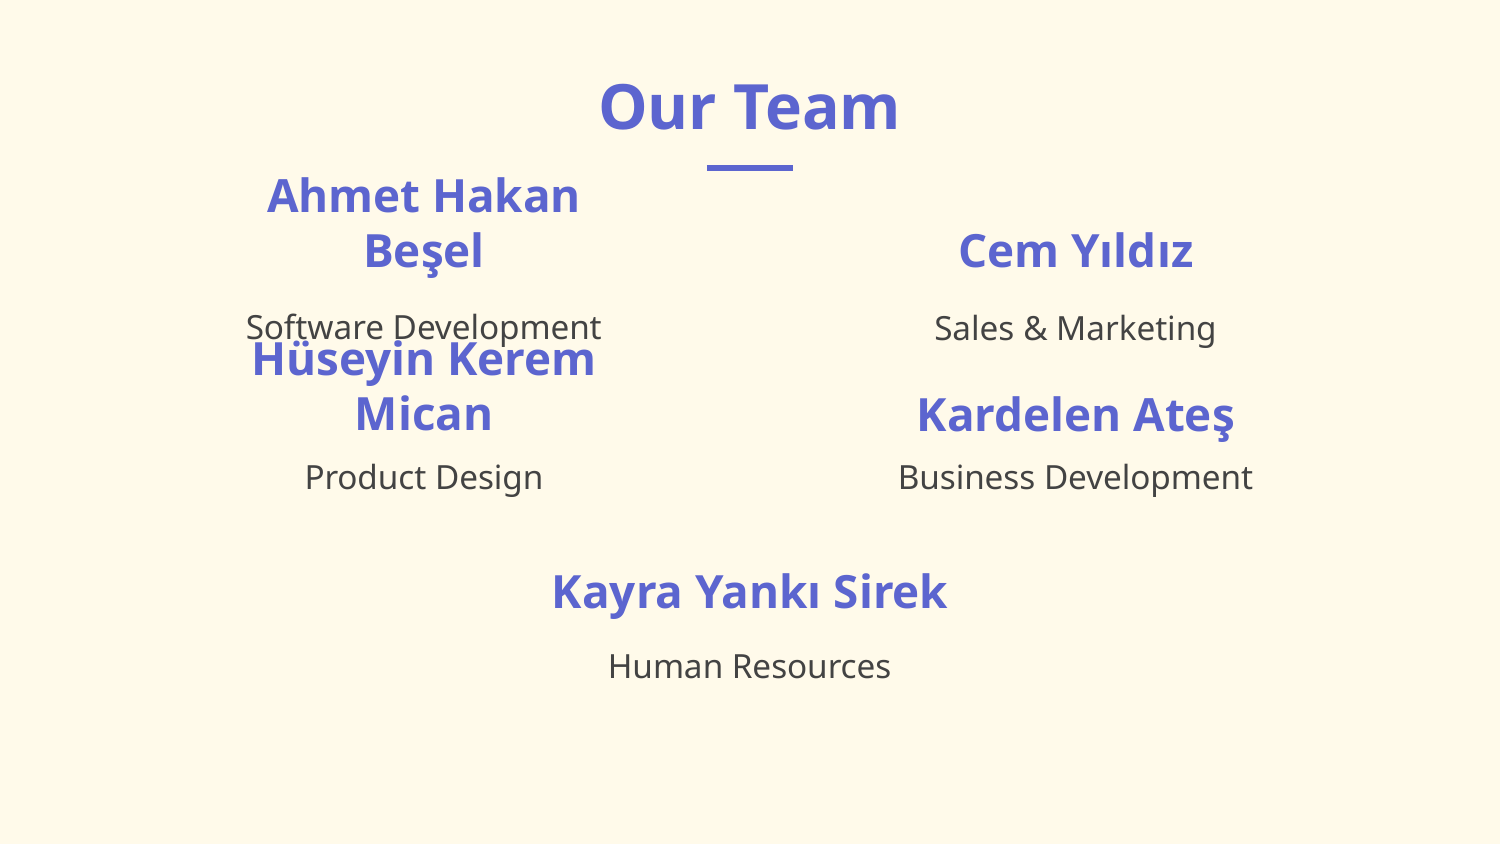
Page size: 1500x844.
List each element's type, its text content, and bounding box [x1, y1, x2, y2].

text_box Hüseyin Kerem Mican [196, 372, 652, 441]
text_box Business Development [848, 441, 1304, 524]
title Ahmet Hakan Beşel [196, 209, 652, 291]
text_box Kayra Yankı Sirek [522, 549, 978, 630]
title Cem Yıldız [848, 210, 1304, 292]
text_box Kardelen Ateş [848, 373, 1304, 441]
subtitle Sales & Marketing [848, 292, 1304, 373]
text_box Product Design [196, 441, 652, 524]
title Our Team [130, 33, 1370, 157]
text_box Human Resources [522, 630, 978, 713]
subtitle Software Development [196, 291, 652, 372]
